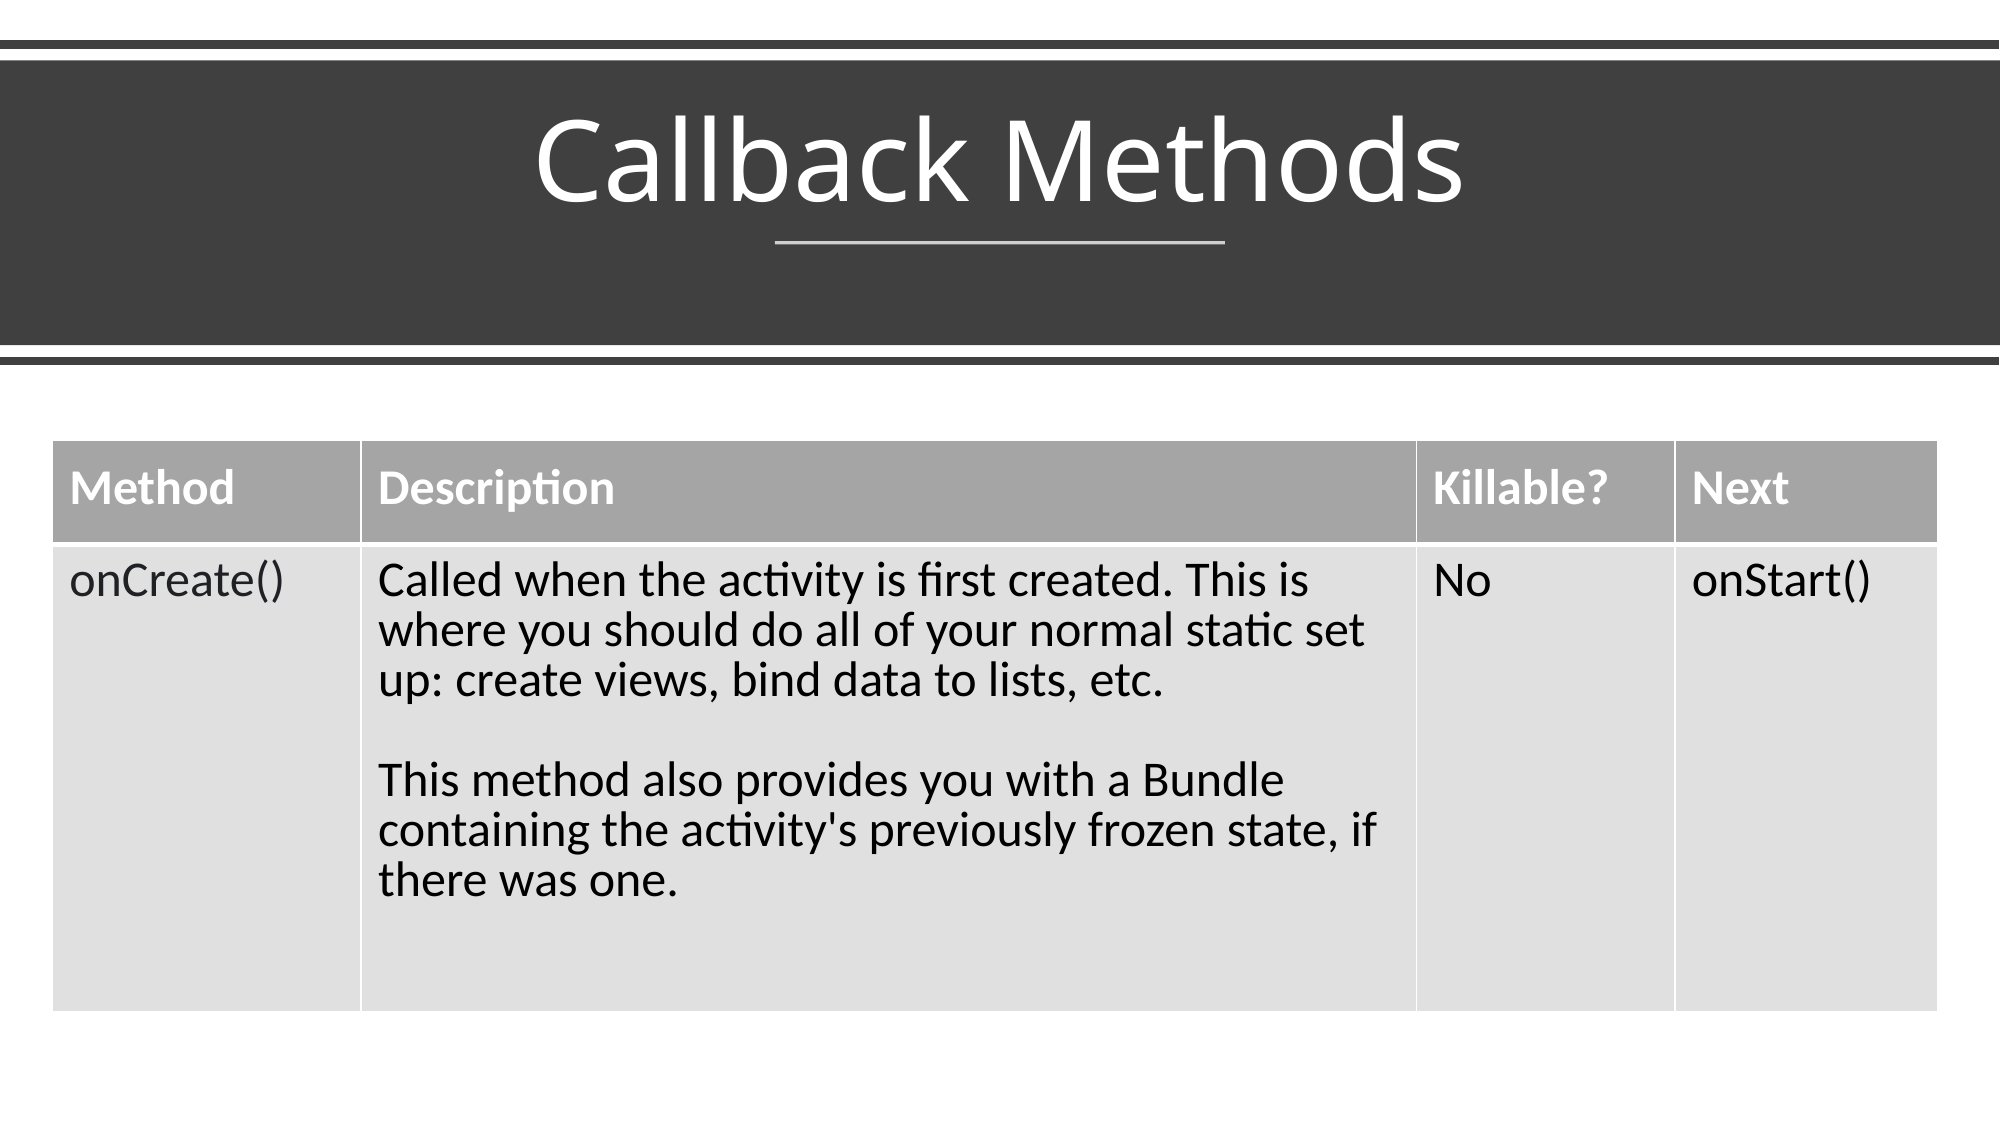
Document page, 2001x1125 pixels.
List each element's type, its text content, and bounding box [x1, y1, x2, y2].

table_header Method [53, 441, 360, 542]
table_header Next [1676, 441, 1937, 542]
table_cell onCreate() [53, 547, 360, 1011]
table_cell No [1417, 547, 1674, 1011]
table_cell onStart() [1676, 547, 1937, 1011]
table_cell Called when the activity is first created. This is where you should do all of your normal static set up: create views, bind data to lists, etc. This method also provides you with a Bundle containing the activity's previously frozen state, if there was one. [362, 547, 1416, 1011]
title Callback Methods [86, 80, 1914, 233]
table_header Description [362, 441, 1416, 542]
text_box [0, 59, 2000, 346]
table_header Killable? [1417, 441, 1674, 542]
